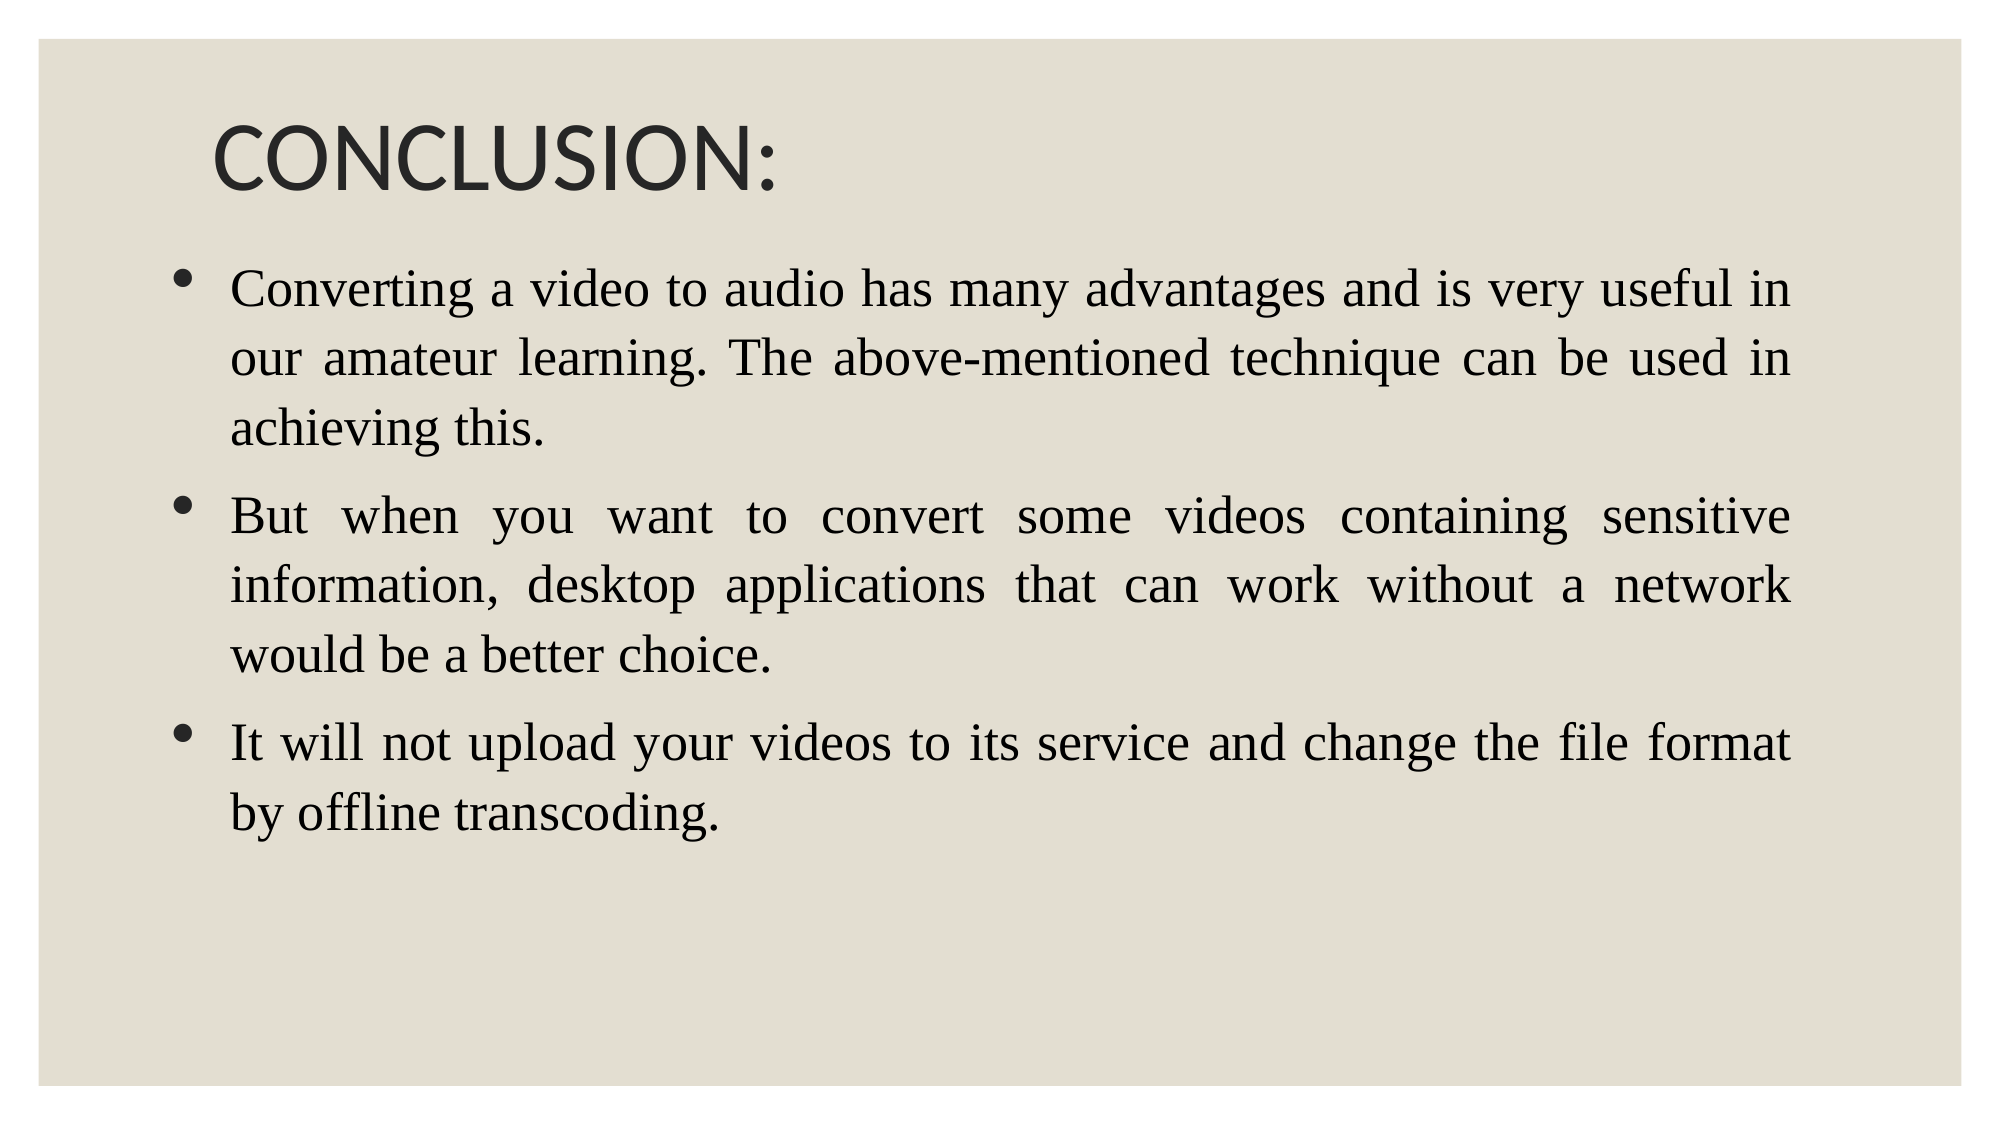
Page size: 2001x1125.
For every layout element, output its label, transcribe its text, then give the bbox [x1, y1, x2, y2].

title CONCLUSION: [174, 105, 1825, 331]
list Converting a video to audio has many advantages and is very useful in our amateur learning. The above-mentioned technique can be used in achieving this. But when you want to convert some videos containing sensitive information, desktop applications that can work without a network would be a better choice. It will not upload your videos to its service and change the file format by offline transcoding. [158, 239, 1809, 1050]
